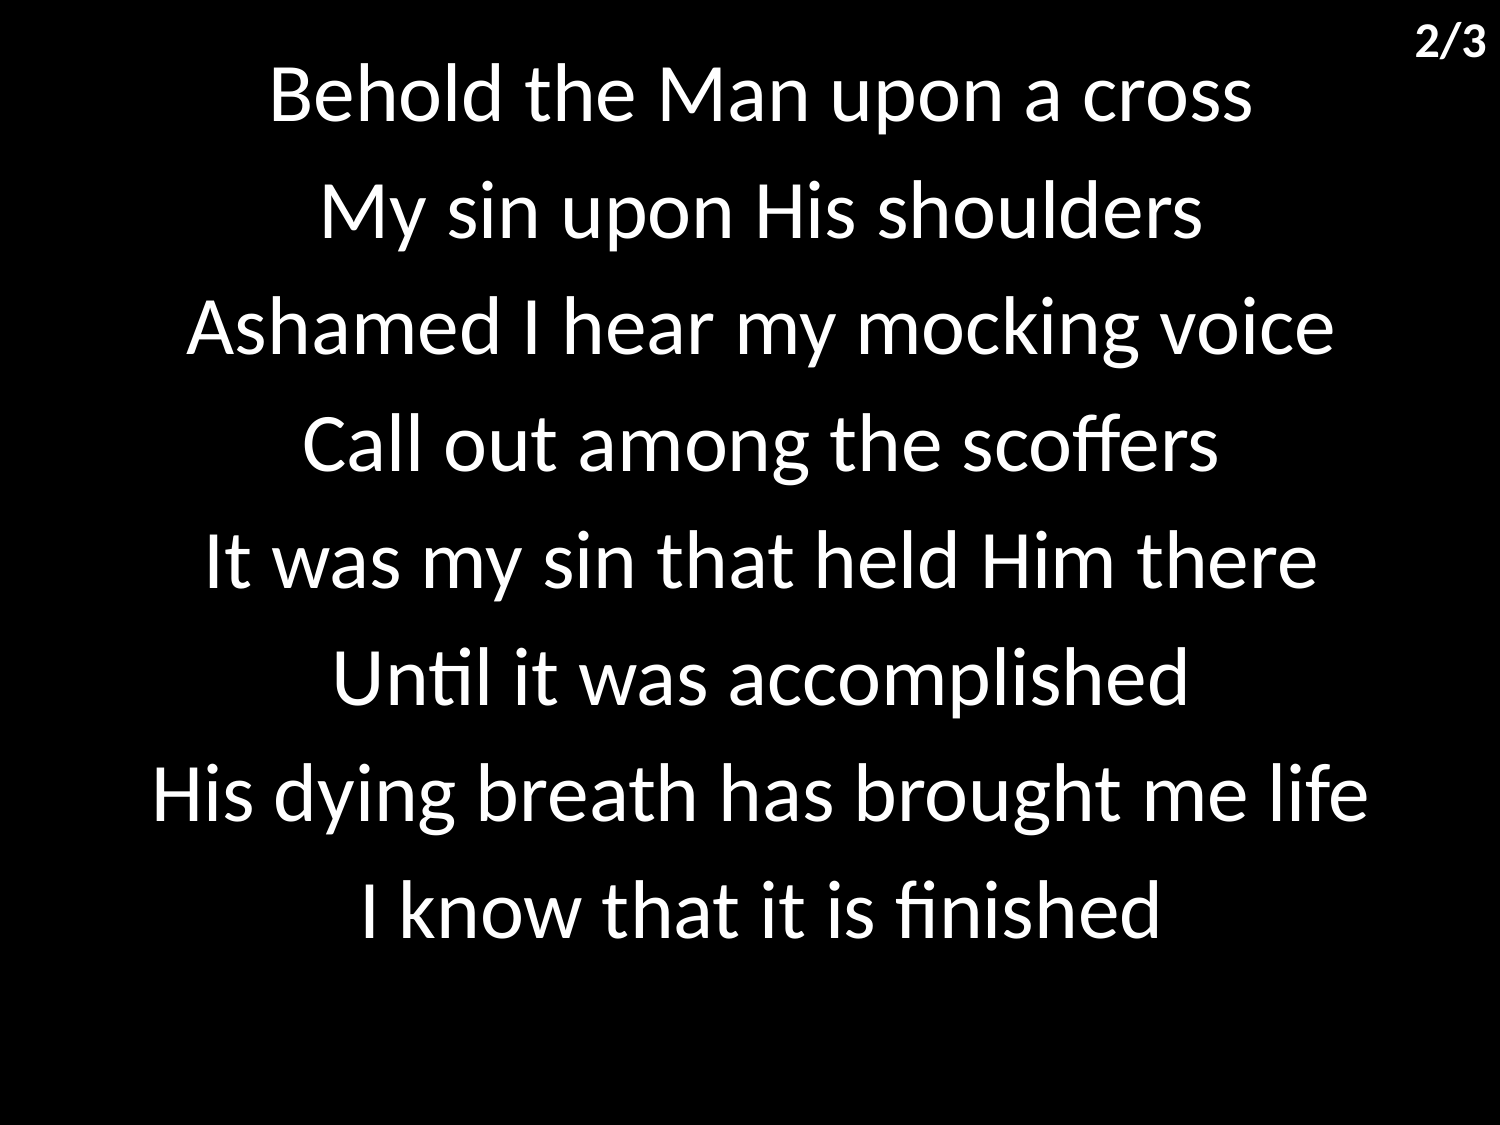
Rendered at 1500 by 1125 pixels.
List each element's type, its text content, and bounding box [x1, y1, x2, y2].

text_box 2/3 [1399, 0, 1500, 75]
subtitle Behold the Man upon a cross My sin upon His shoulders Ashamed I hear my mocking voice Call out among the scoffers It was my sin that held Him there Until it was accomplished His dying breath has brought me life I know that it is finished [53, 30, 1471, 1094]
